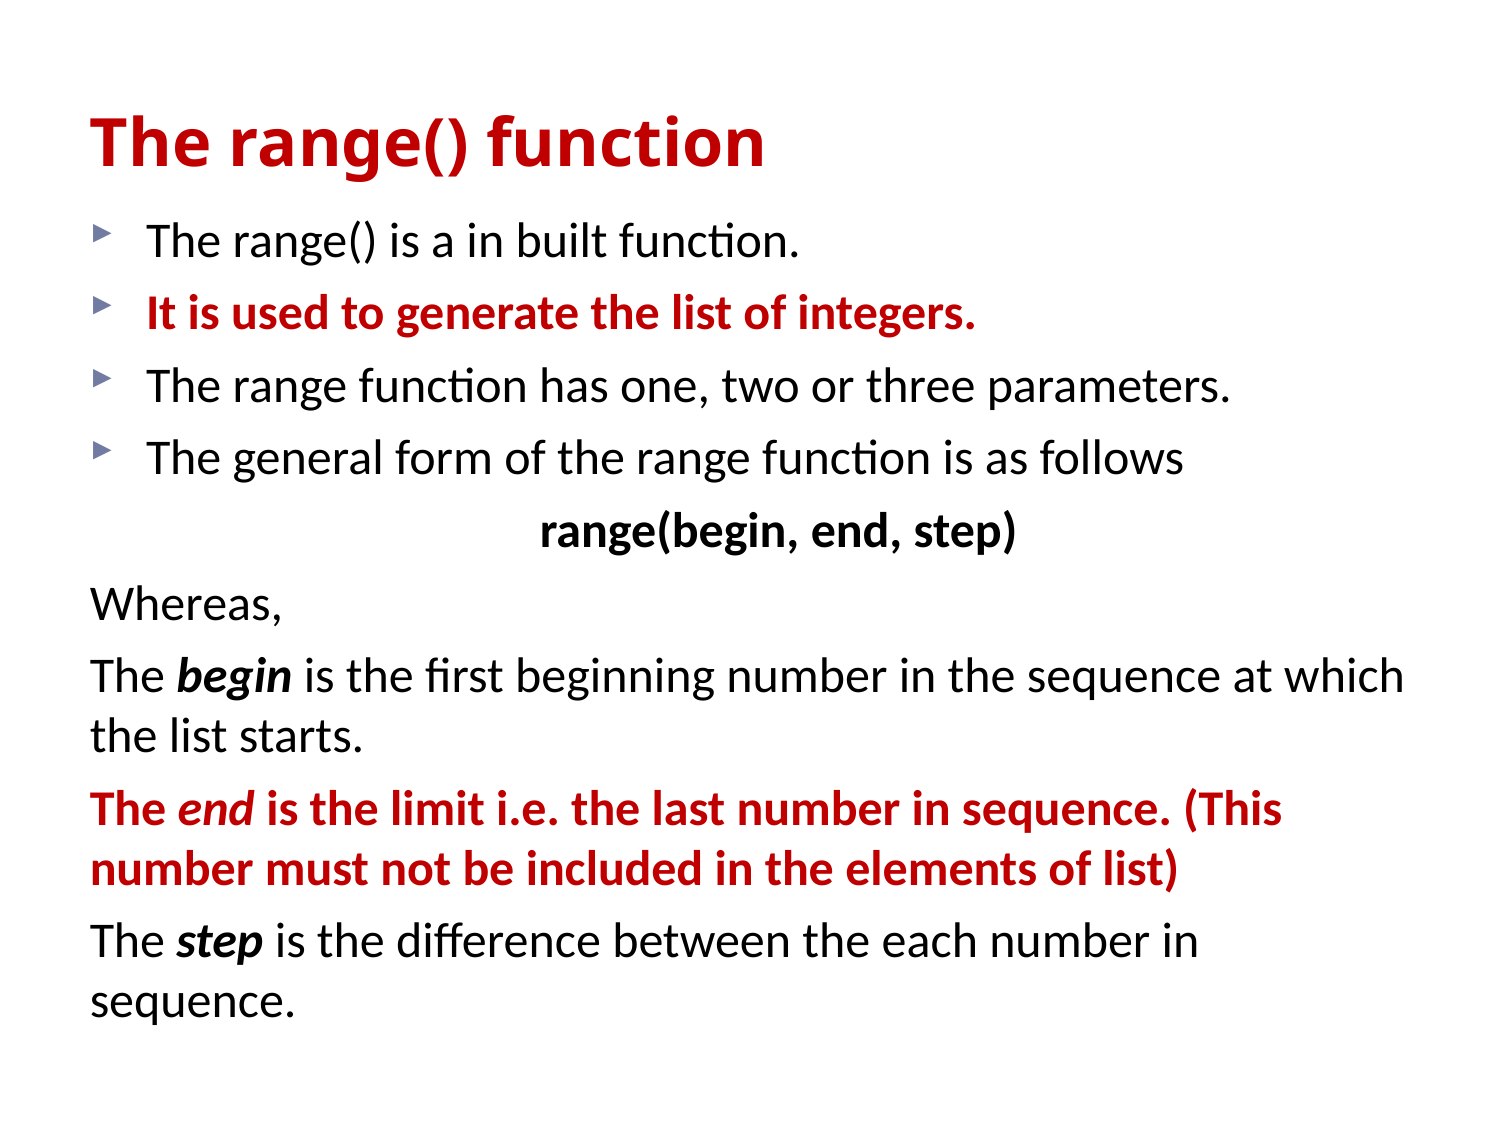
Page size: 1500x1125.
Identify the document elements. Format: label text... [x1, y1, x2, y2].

list The range() is a in built function. It is used to generate the list of integers. The range function has one, two or three parameters. The general form of the range function is as follows range(begin, end, step) Whereas, The begin is the first beginning number in the sequence at which the list starts. The end is the limit i.e. the last number in sequence. (This number must not be included in the elements of list) The step is the difference between the each number in sequence. [75, 200, 1425, 1010]
title The range() function [75, 24, 1425, 188]
